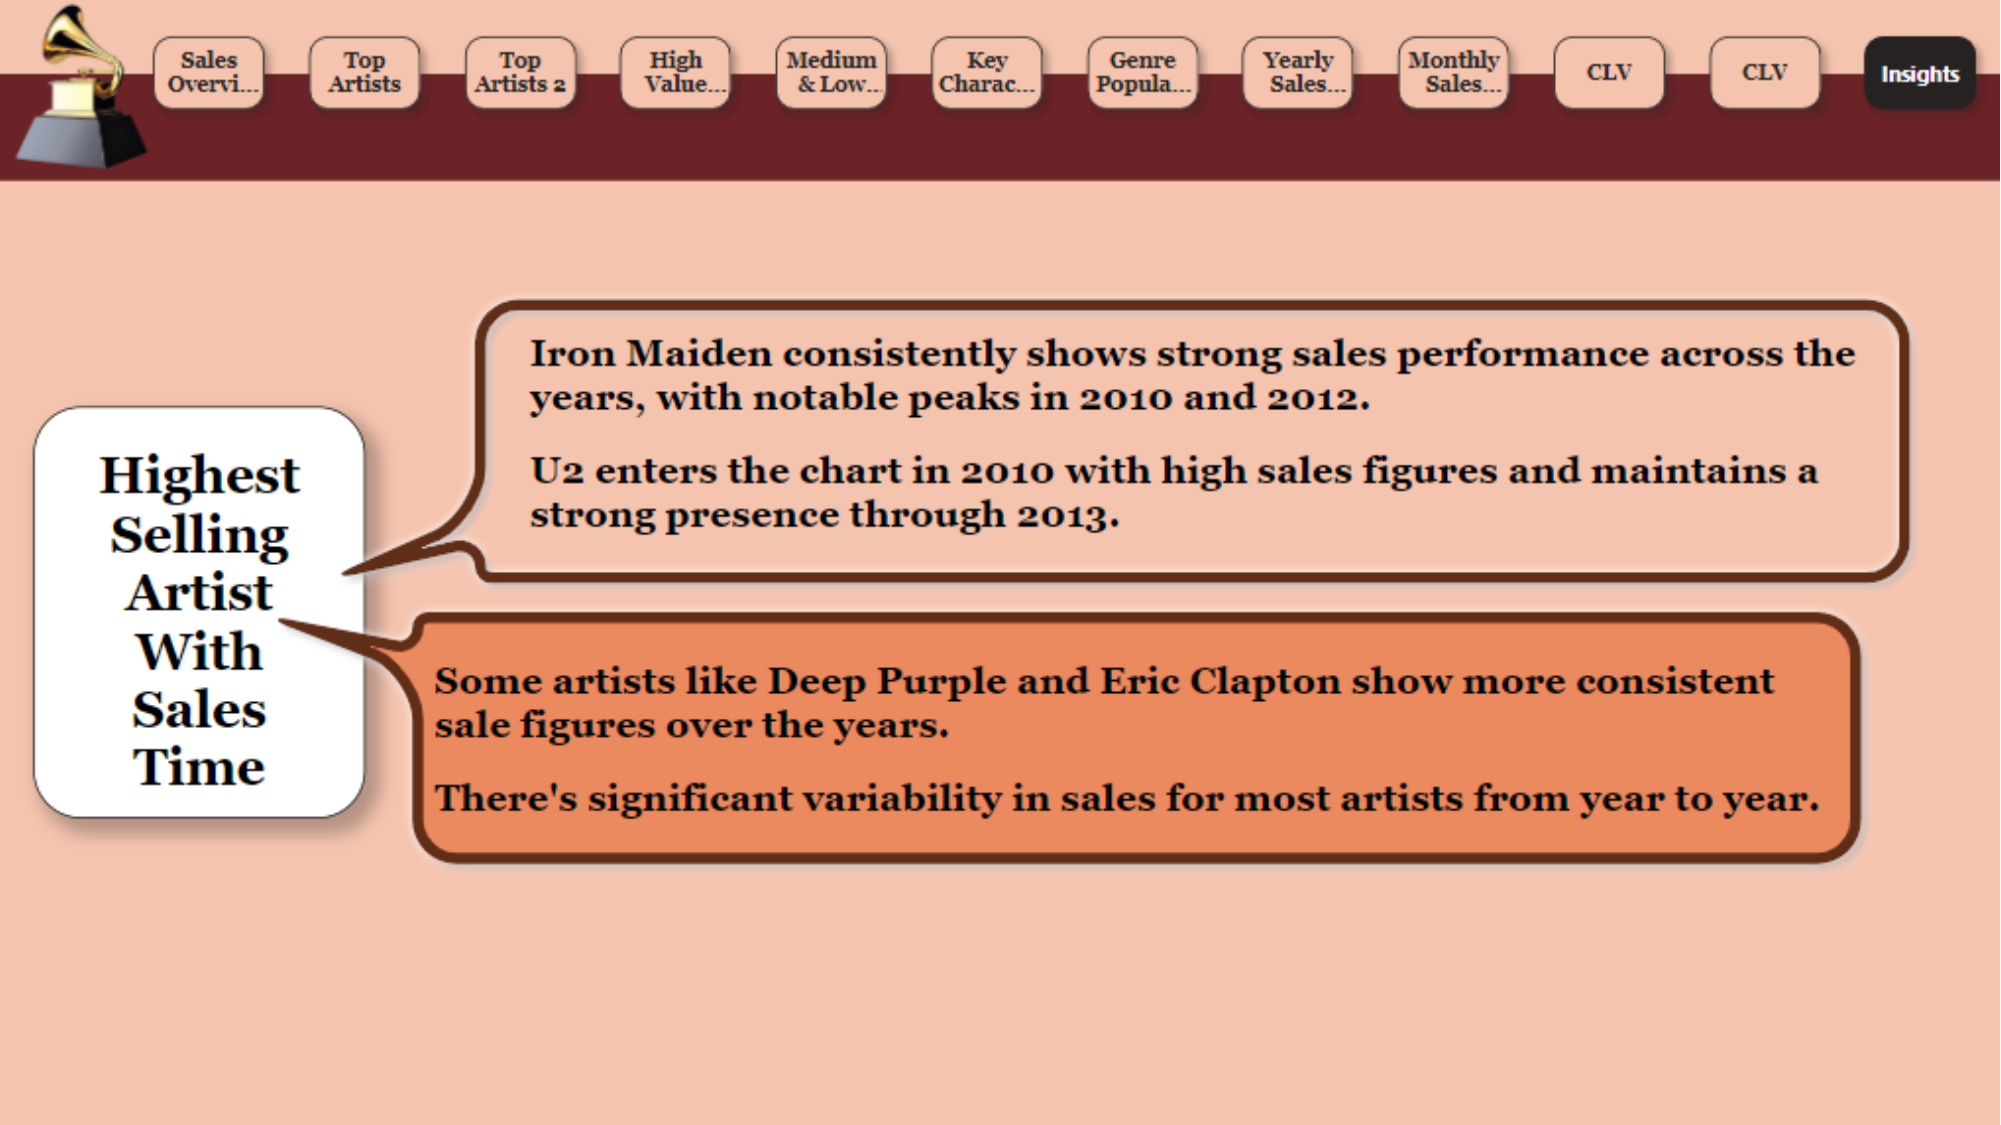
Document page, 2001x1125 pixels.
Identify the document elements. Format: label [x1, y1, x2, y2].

list [0, 0, 2000, 1125]
